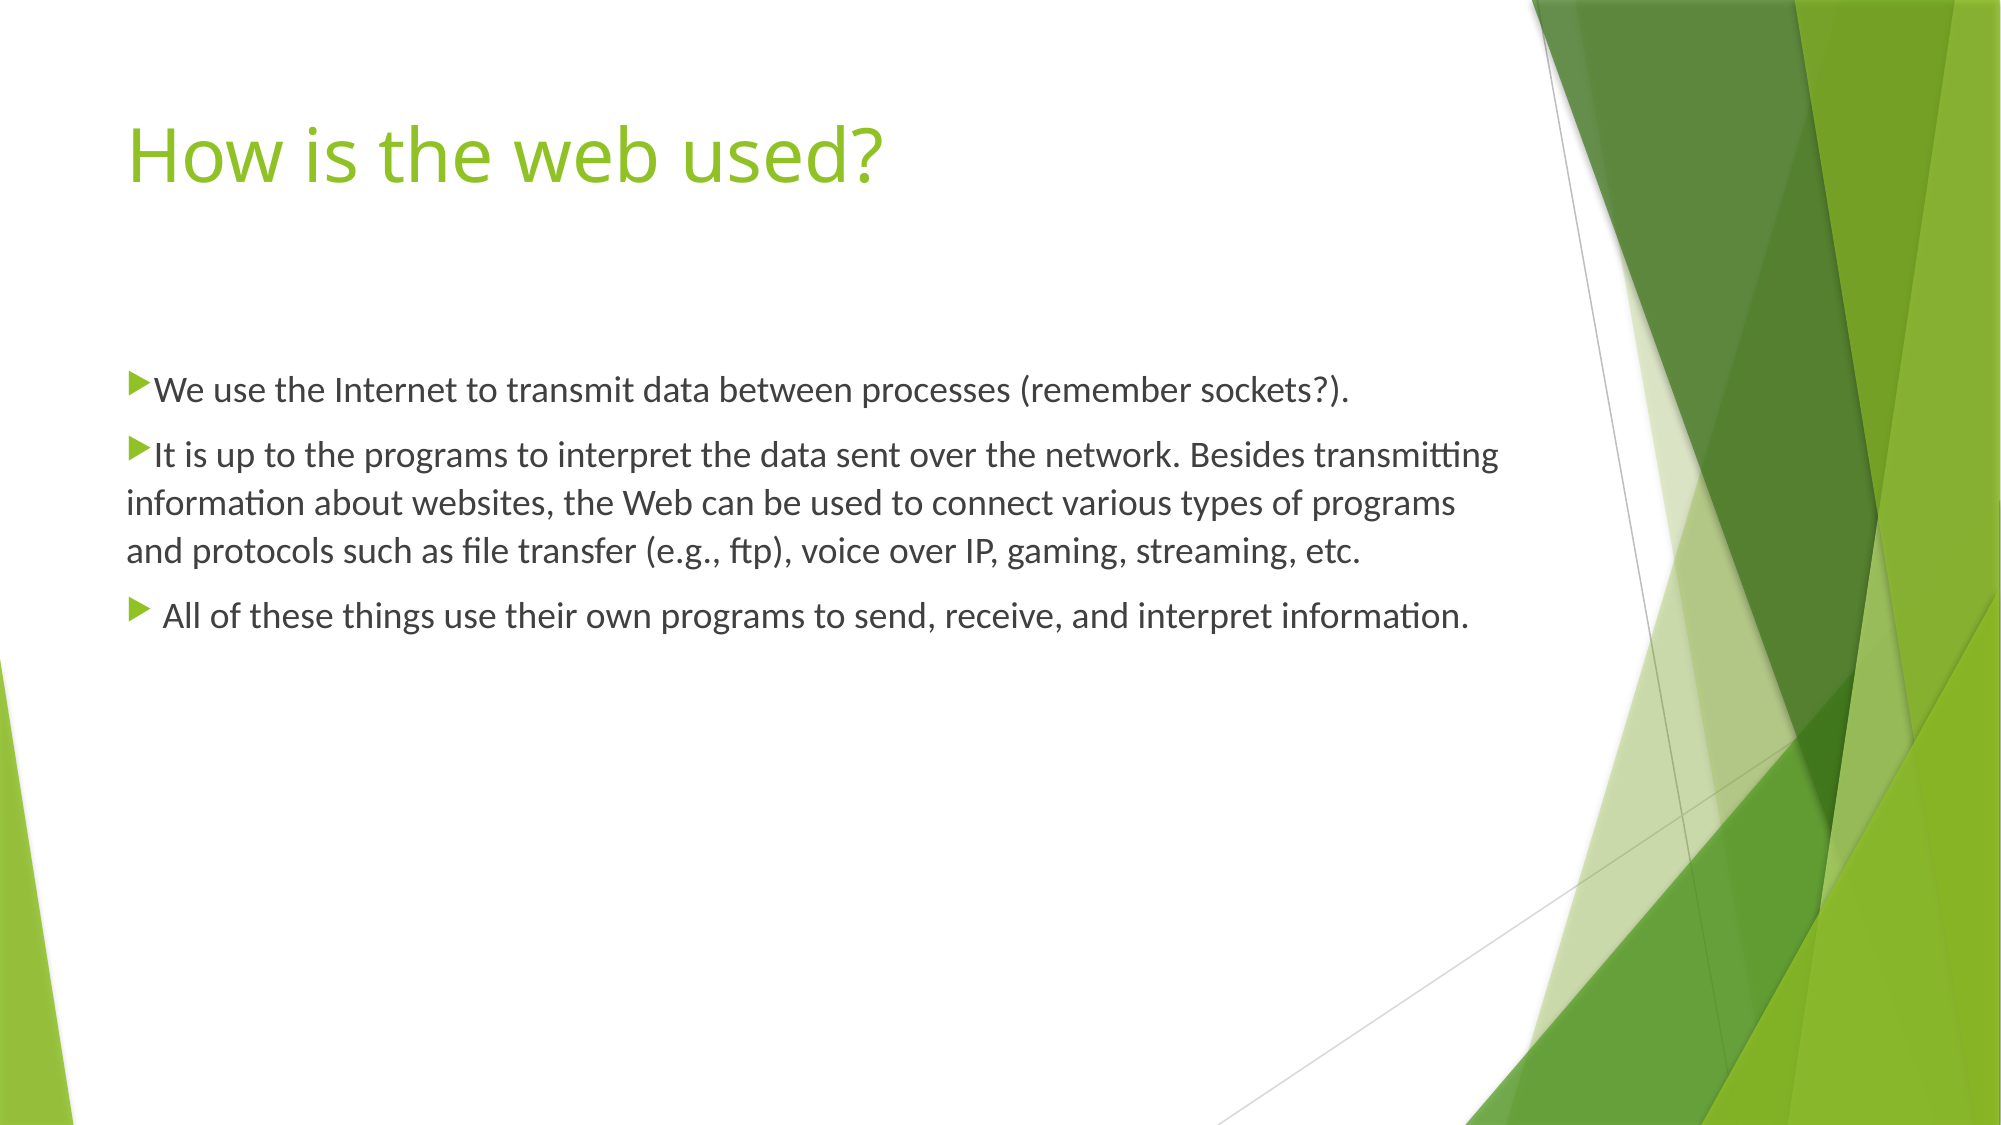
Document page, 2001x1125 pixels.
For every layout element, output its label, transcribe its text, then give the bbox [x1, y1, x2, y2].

list We use the Internet to transmit data between processes (remember sockets?). It is up to the programs to interpret the data sent over the network. Besides transmitting information about websites, the Web can be used to connect various types of programs and protocols such as file transfer (e.g., ftp), voice over IP, gaming, streaming, etc. All of these things use their own programs to send, receive, and interpret information. [111, 354, 1522, 992]
title How is the web used? [111, 99, 1522, 317]
